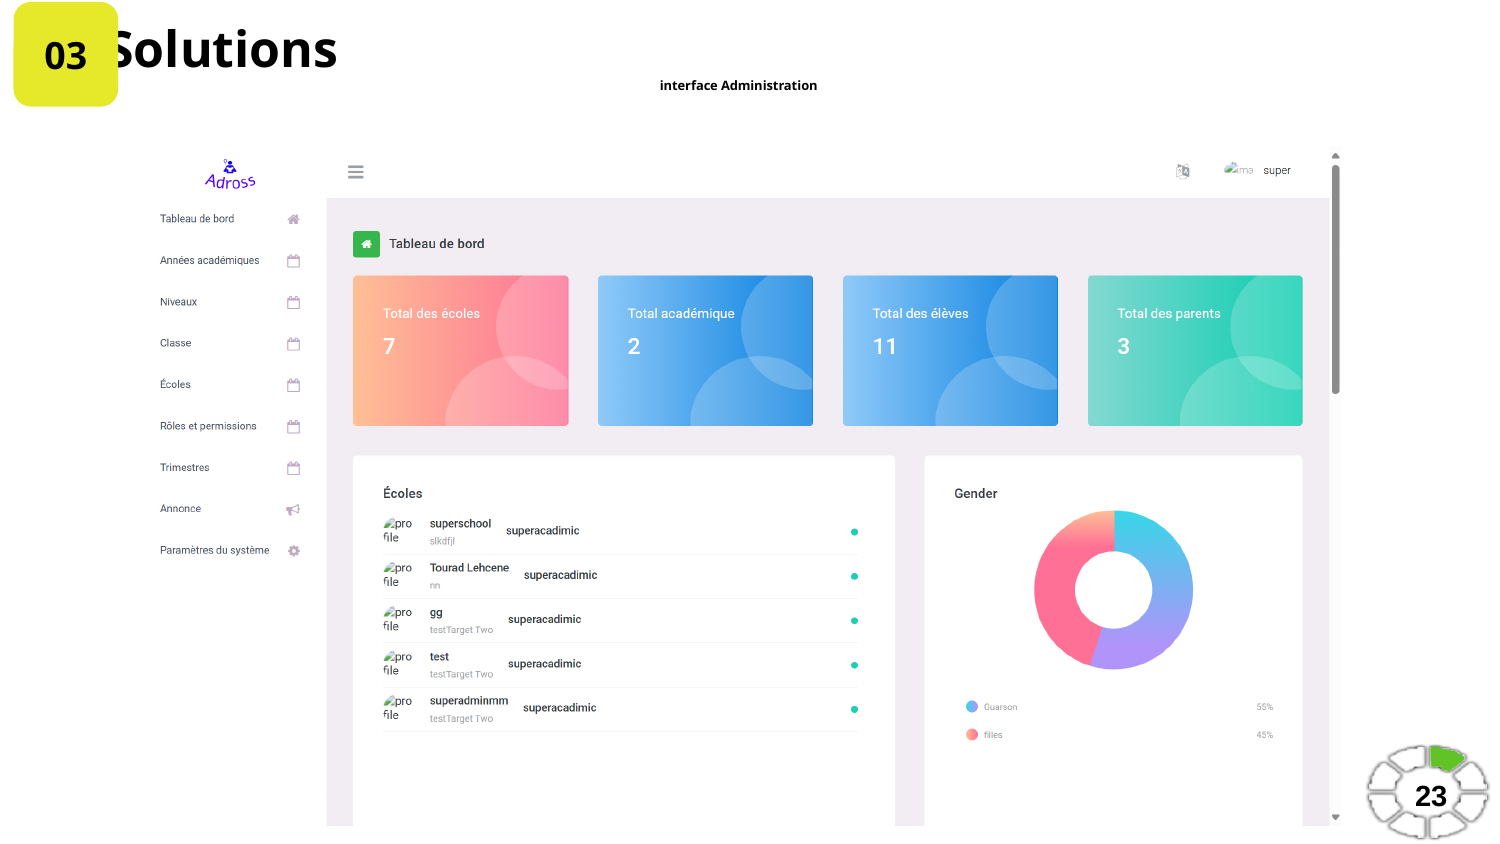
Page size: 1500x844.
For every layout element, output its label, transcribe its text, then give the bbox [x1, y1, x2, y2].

picture [133, 146, 1341, 826]
picture [1364, 742, 1494, 844]
text_box Solutions [6, 16, 13, 78]
title interface Administration [62, 62, 1413, 124]
text_box Solutions [118, 16, 439, 78]
text_box 03 [13, 1, 119, 107]
